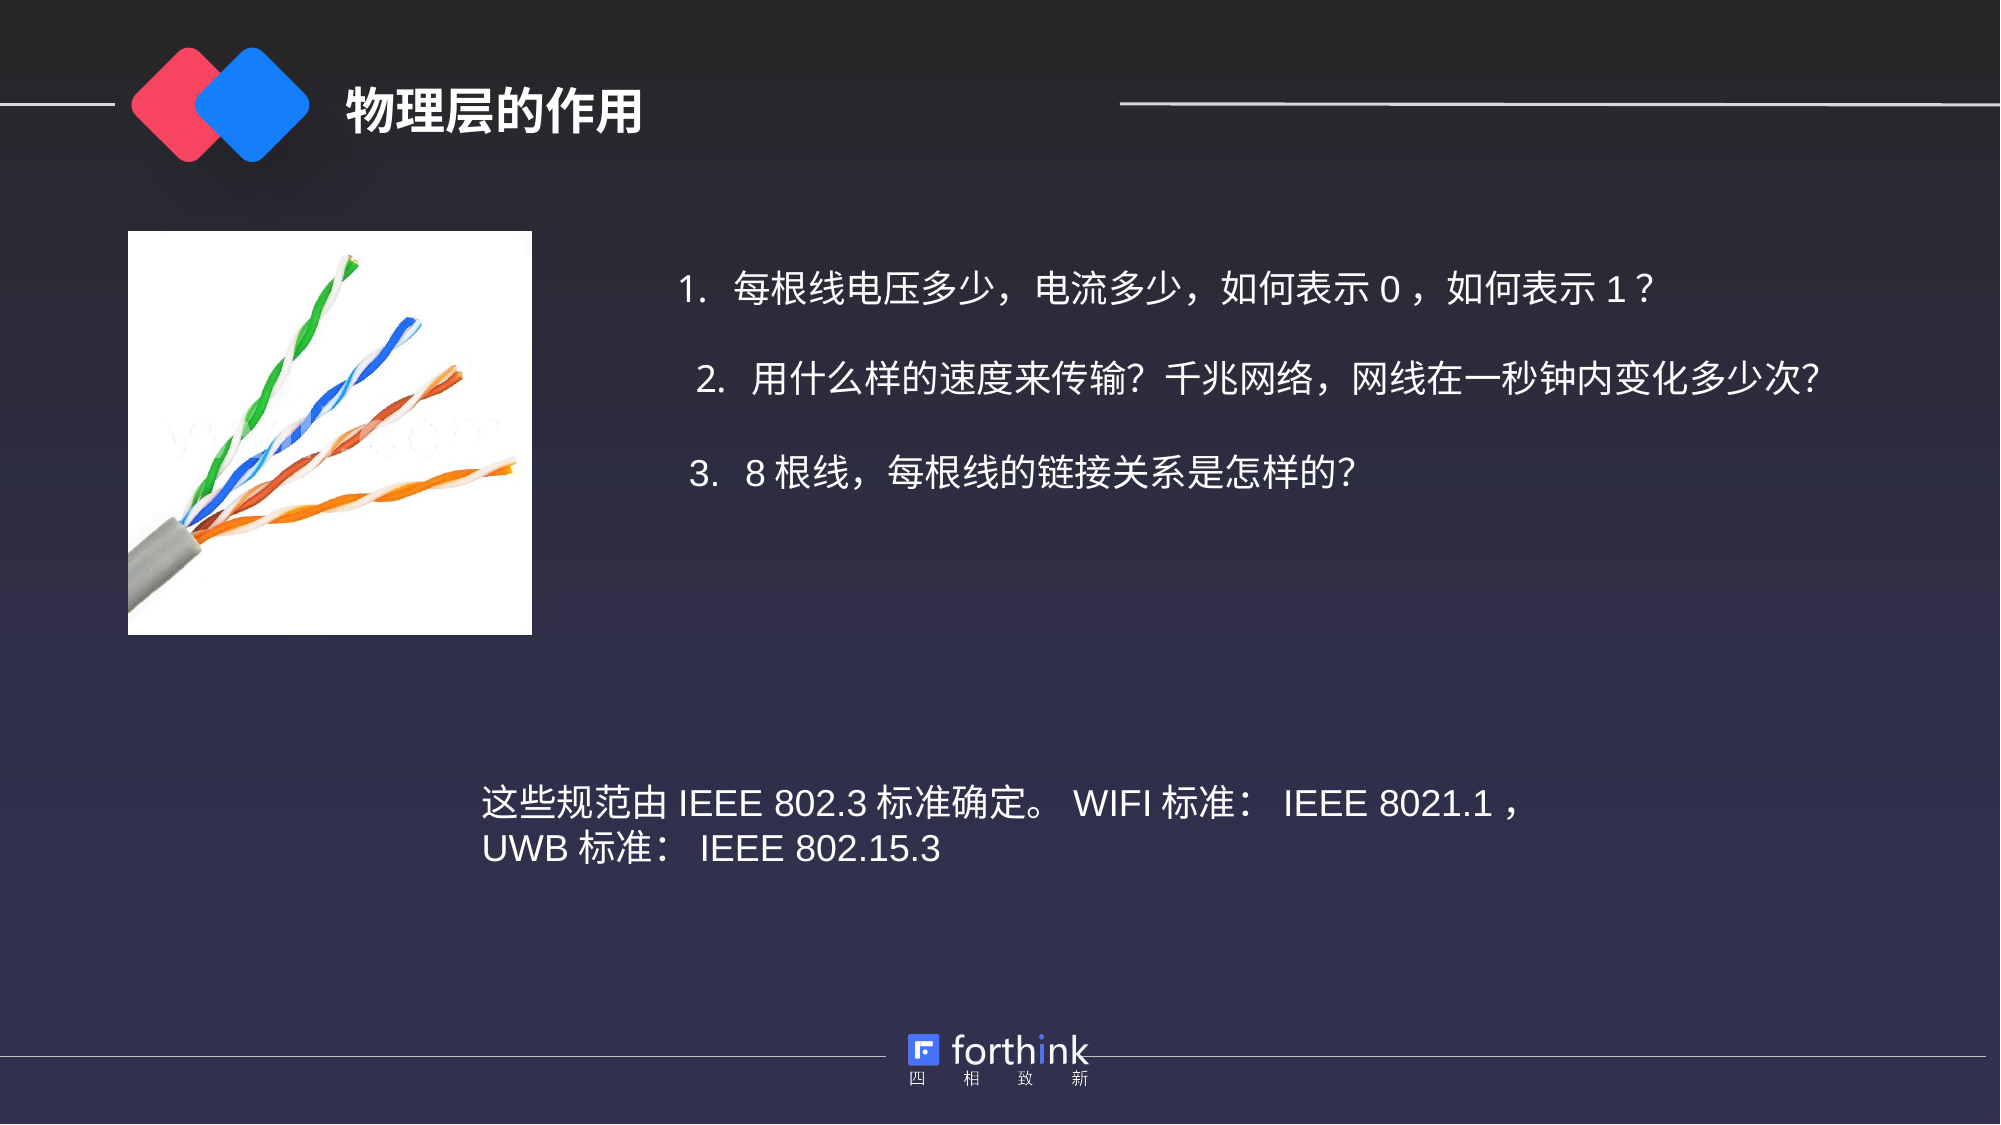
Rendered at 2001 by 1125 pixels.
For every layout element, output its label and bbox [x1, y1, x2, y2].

picture [0, 0, 2000, 1125]
text_box [143, 59, 297, 150]
text_box [1119, 101, 2000, 105]
